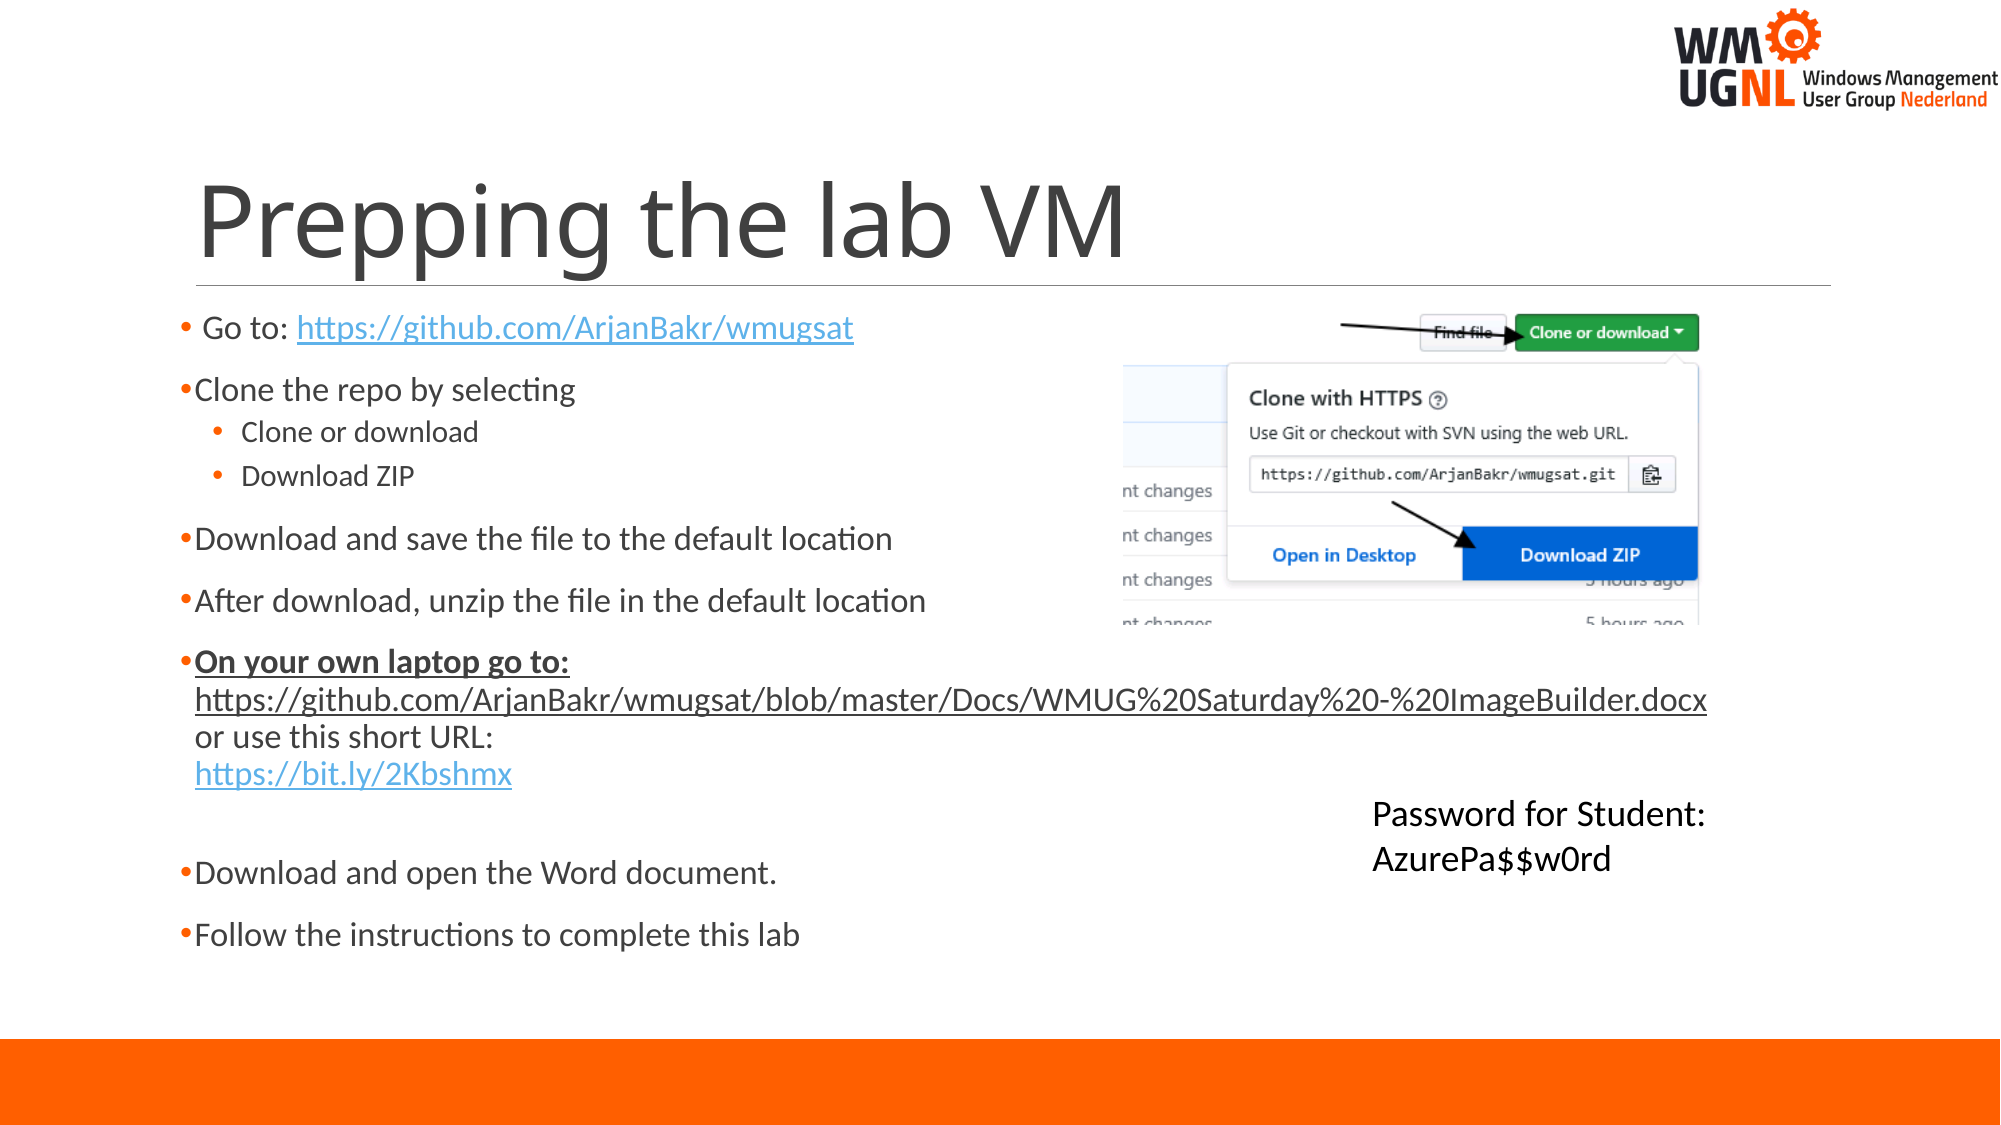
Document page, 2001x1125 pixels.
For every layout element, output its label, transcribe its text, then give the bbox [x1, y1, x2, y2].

picture [1123, 302, 1707, 626]
picture [1674, 4, 1998, 115]
title Prepping the lab VM [180, 47, 1830, 285]
list Go to: https://github.com/ArjanBakr/wmugsat Clone the repo by selecting Clone or download Download ZIP Download and save the file to the default location After download, unzip the file in the default location On your own laptop go to: https://github.com/ArjanBakr/wmugsat/blob/master/Docs/WMUG%20Saturday%20-%20ImageBuilder.docx or use this short URL: https://bit.ly/2Kbshmx Download and open the Word document. Follow the instructions to complete this lab [180, 302, 1830, 963]
text_box Password for Student: AzurePa$$w0rd [1357, 781, 1843, 887]
